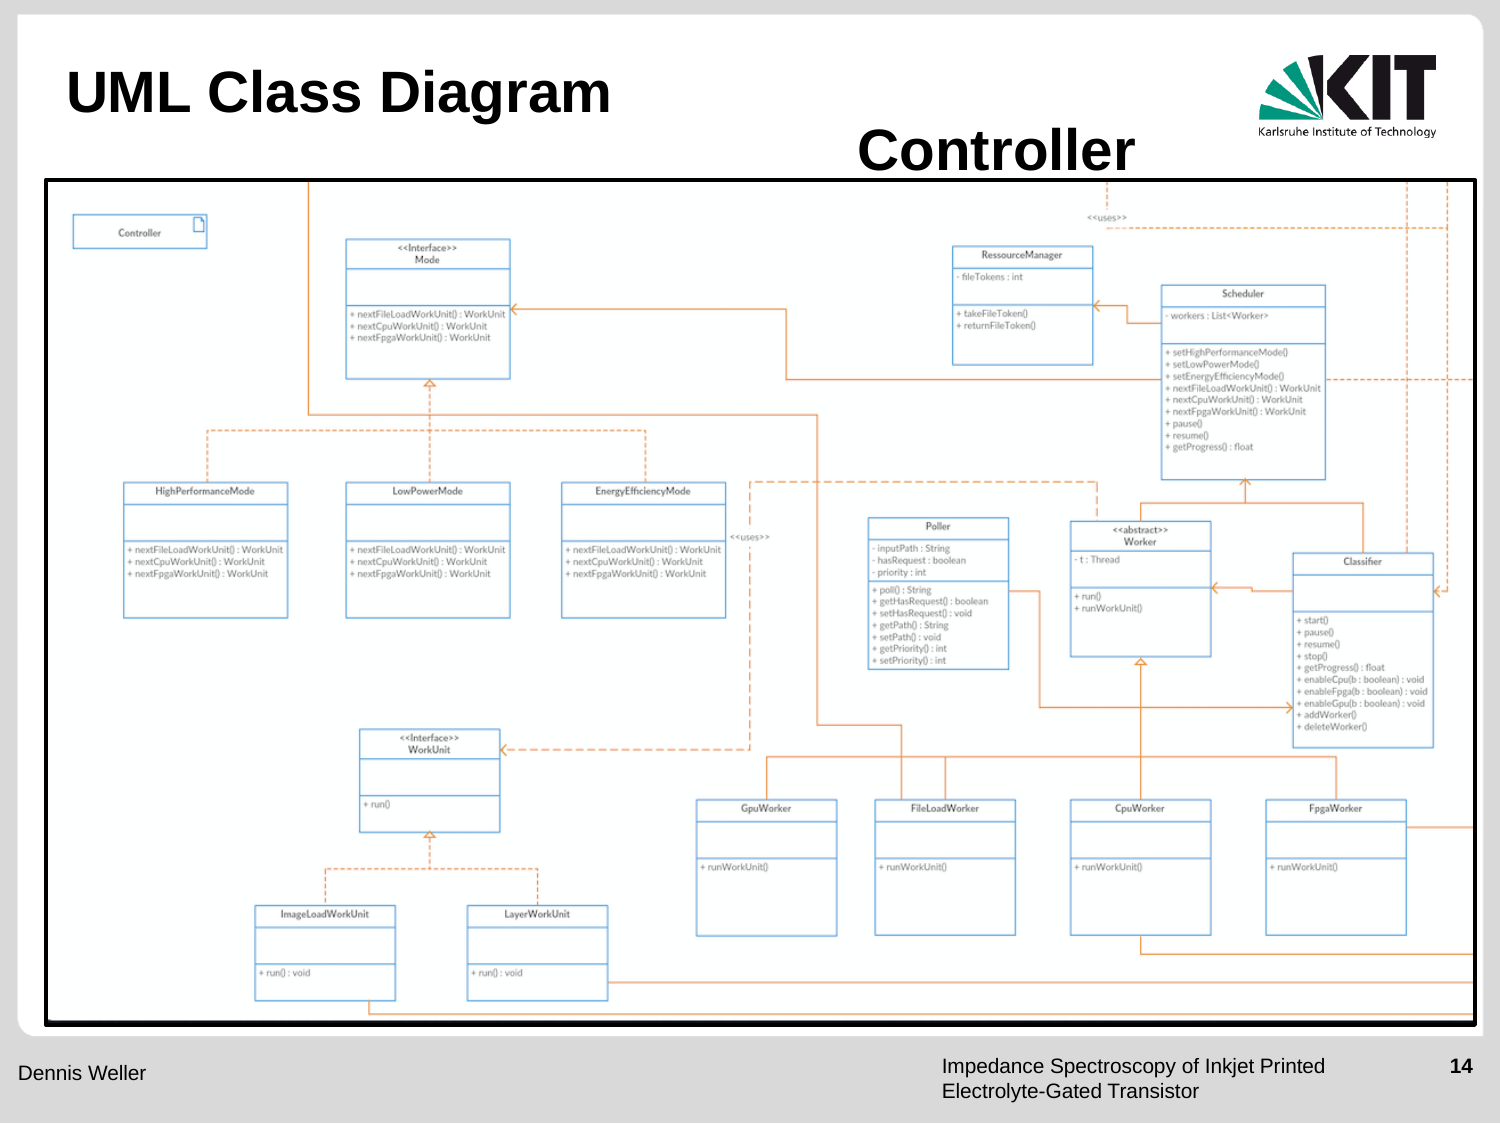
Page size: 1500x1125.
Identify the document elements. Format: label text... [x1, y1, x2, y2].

picture [0, 0, 1500, 1123]
slide_number Impedance Spectroscopy of Inkjet Printed Electrolyte-Gated Transistor [941, 1053, 1372, 1113]
text_box UML Class Diagram [51, 46, 628, 132]
title Controller [857, 89, 1157, 178]
footer Dennis Weller [17, 1059, 935, 1120]
slide_number 14 [1421, 1053, 1473, 1113]
